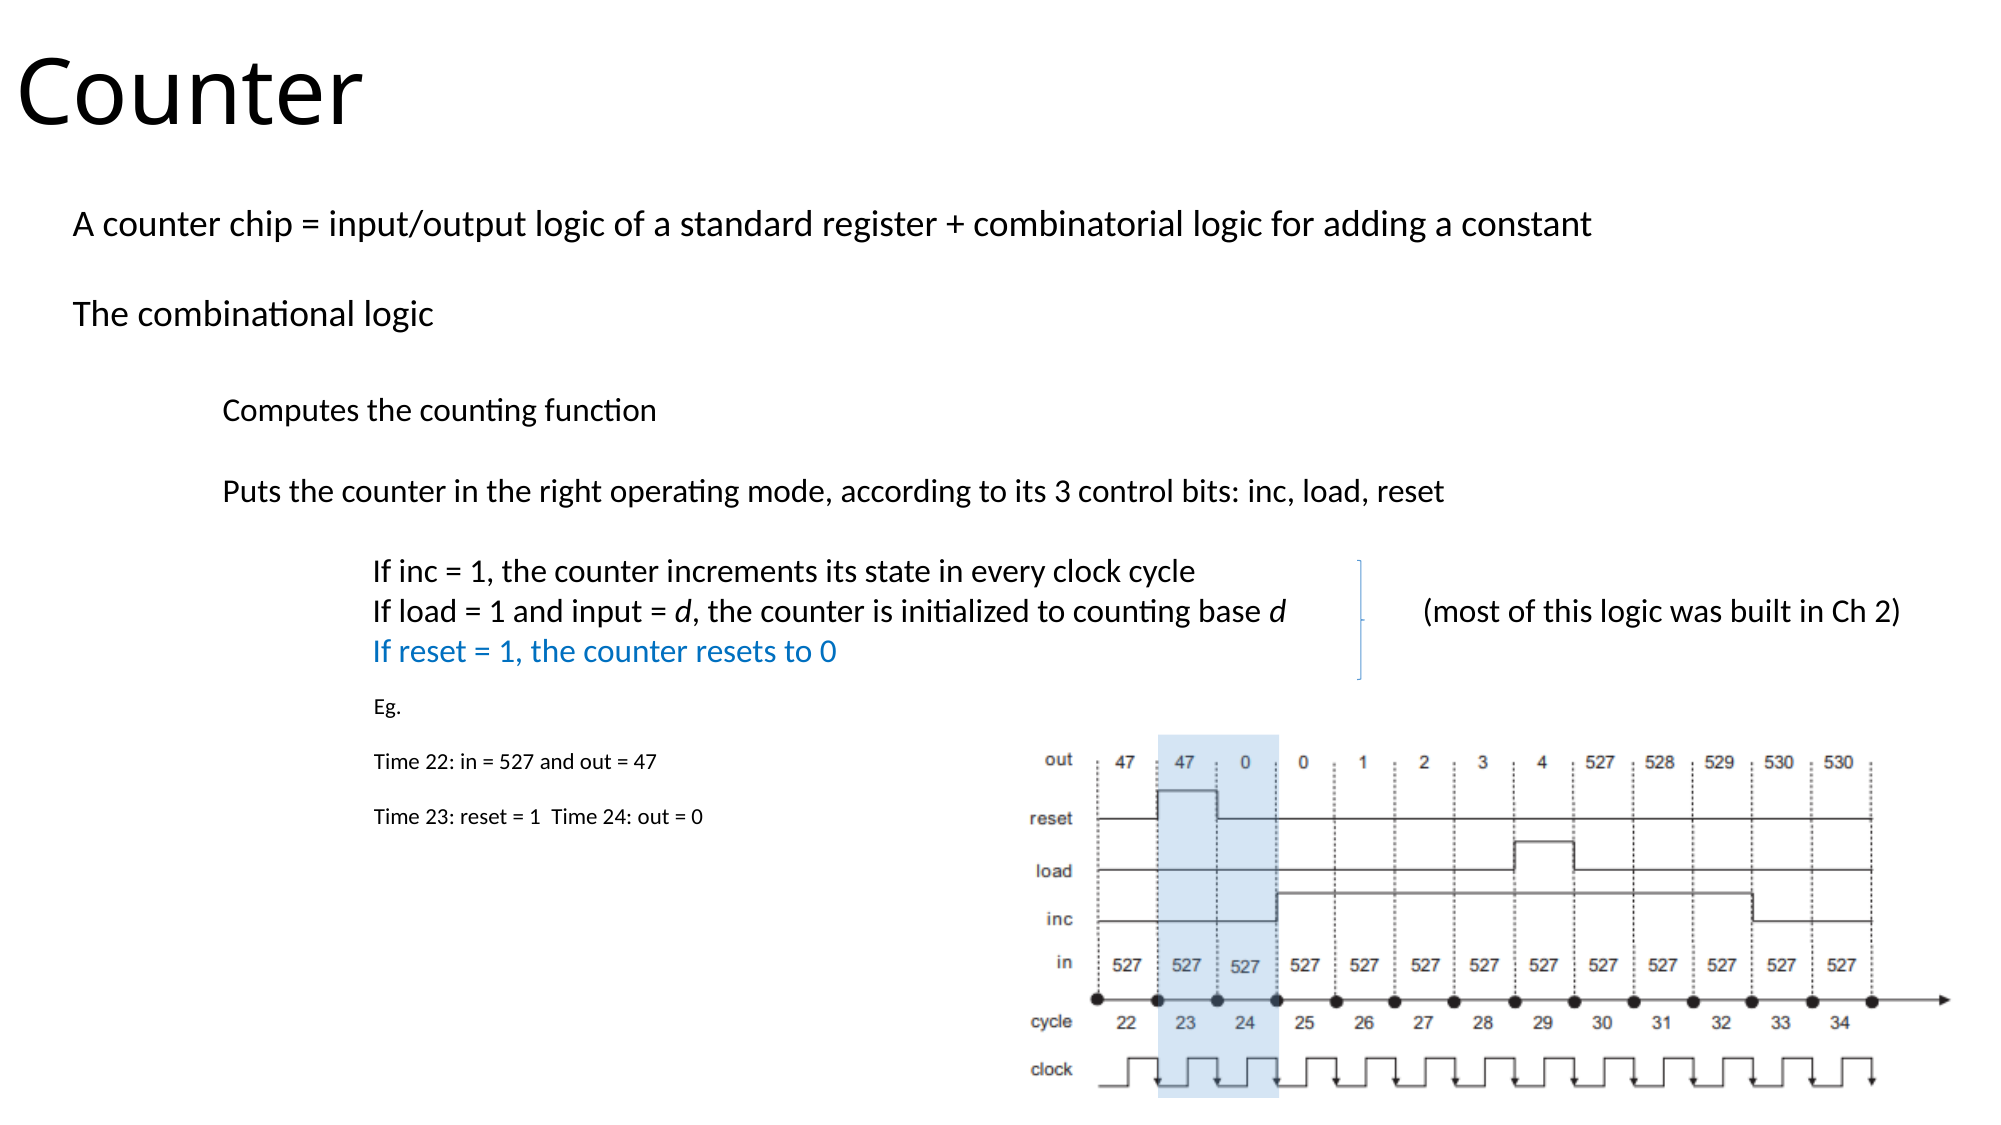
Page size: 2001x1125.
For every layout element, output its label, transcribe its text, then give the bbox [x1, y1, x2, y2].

text_box [1356, 559, 1365, 681]
picture [1020, 740, 1981, 1097]
text_box [1157, 733, 1280, 740]
text_box A counter chip = input/output logic of a standard register + combinatorial logic for adding a constant The combinational logic Computes the counting function Puts the counter in the right operating mode, according to its 3 control bits: inc, load, reset If inc = 1, the counter increments its state in every clock cycle If load = 1 and input = d, the counter is initialized to counting base d (most of this logic was built in Ch 2) If reset = 1, the counter resets to 0 [57, 191, 2000, 677]
title Counter [0, 0, 2000, 204]
